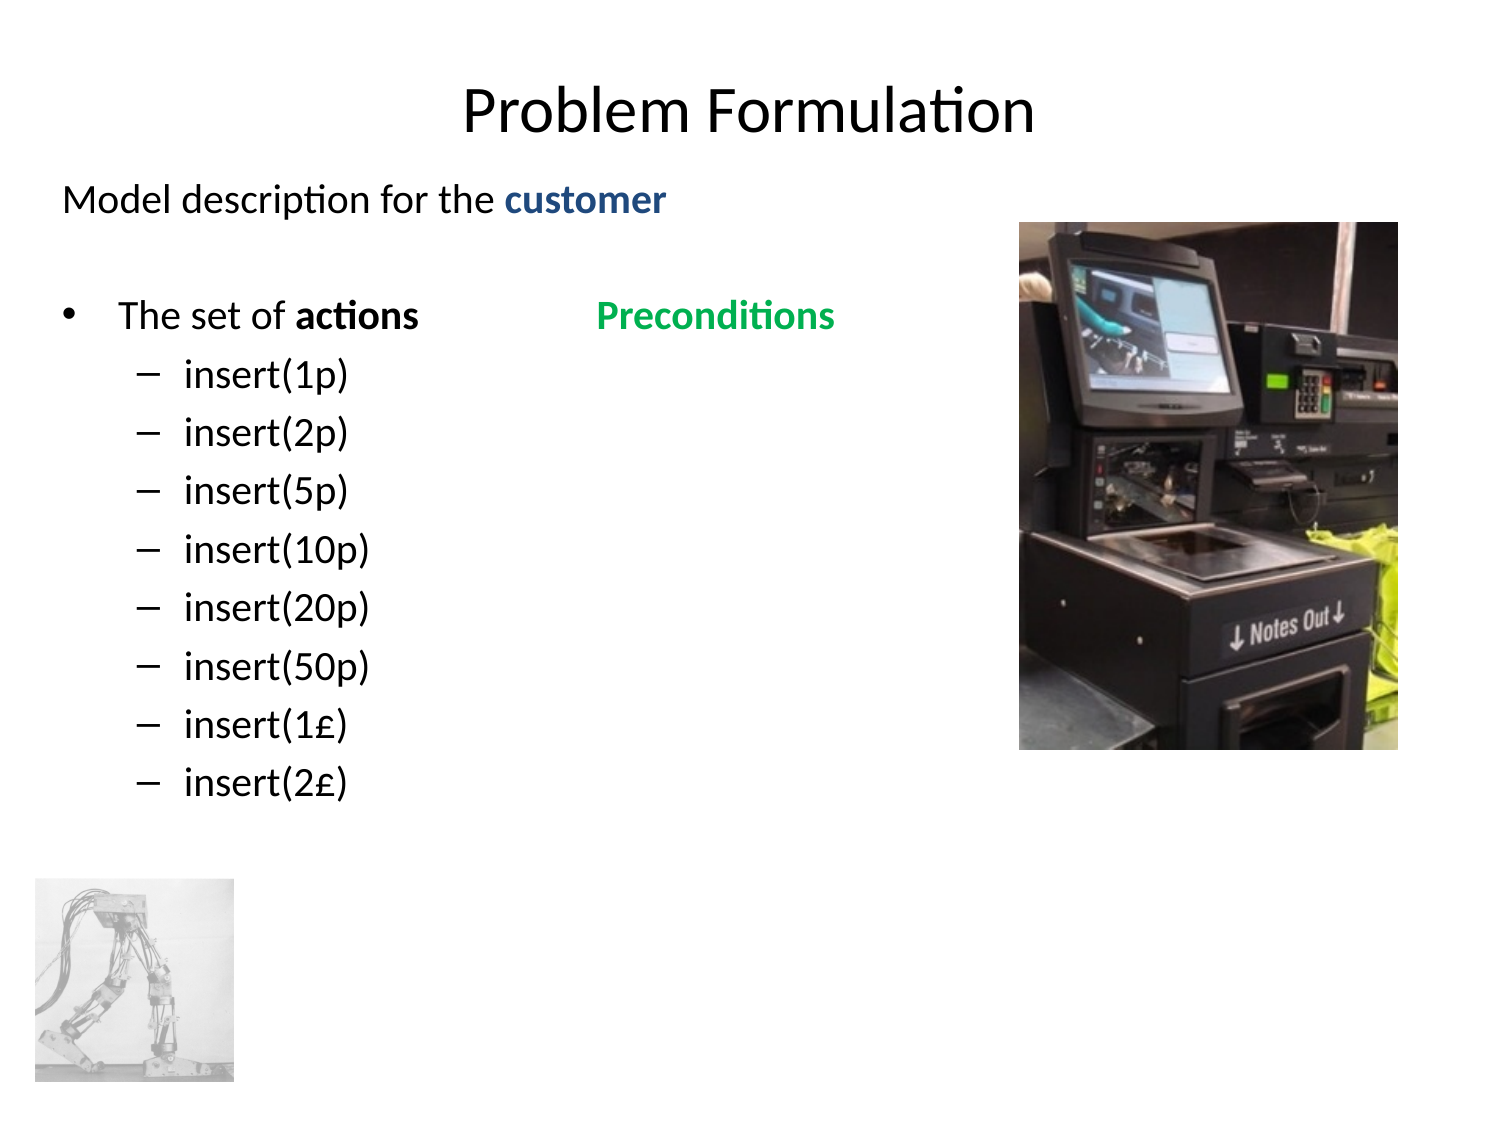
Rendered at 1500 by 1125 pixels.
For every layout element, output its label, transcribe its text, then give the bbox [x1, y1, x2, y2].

picture [1019, 222, 1398, 750]
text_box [35, 878, 234, 1082]
title Problem Formulation [74, 11, 1426, 200]
list Model description for the customer The set of actions Preconditions insert(1p) insert(2p) insert(5p) insert(10p) insert(20p) insert(50p) insert(1£) insert(2£) [46, 163, 1149, 1006]
